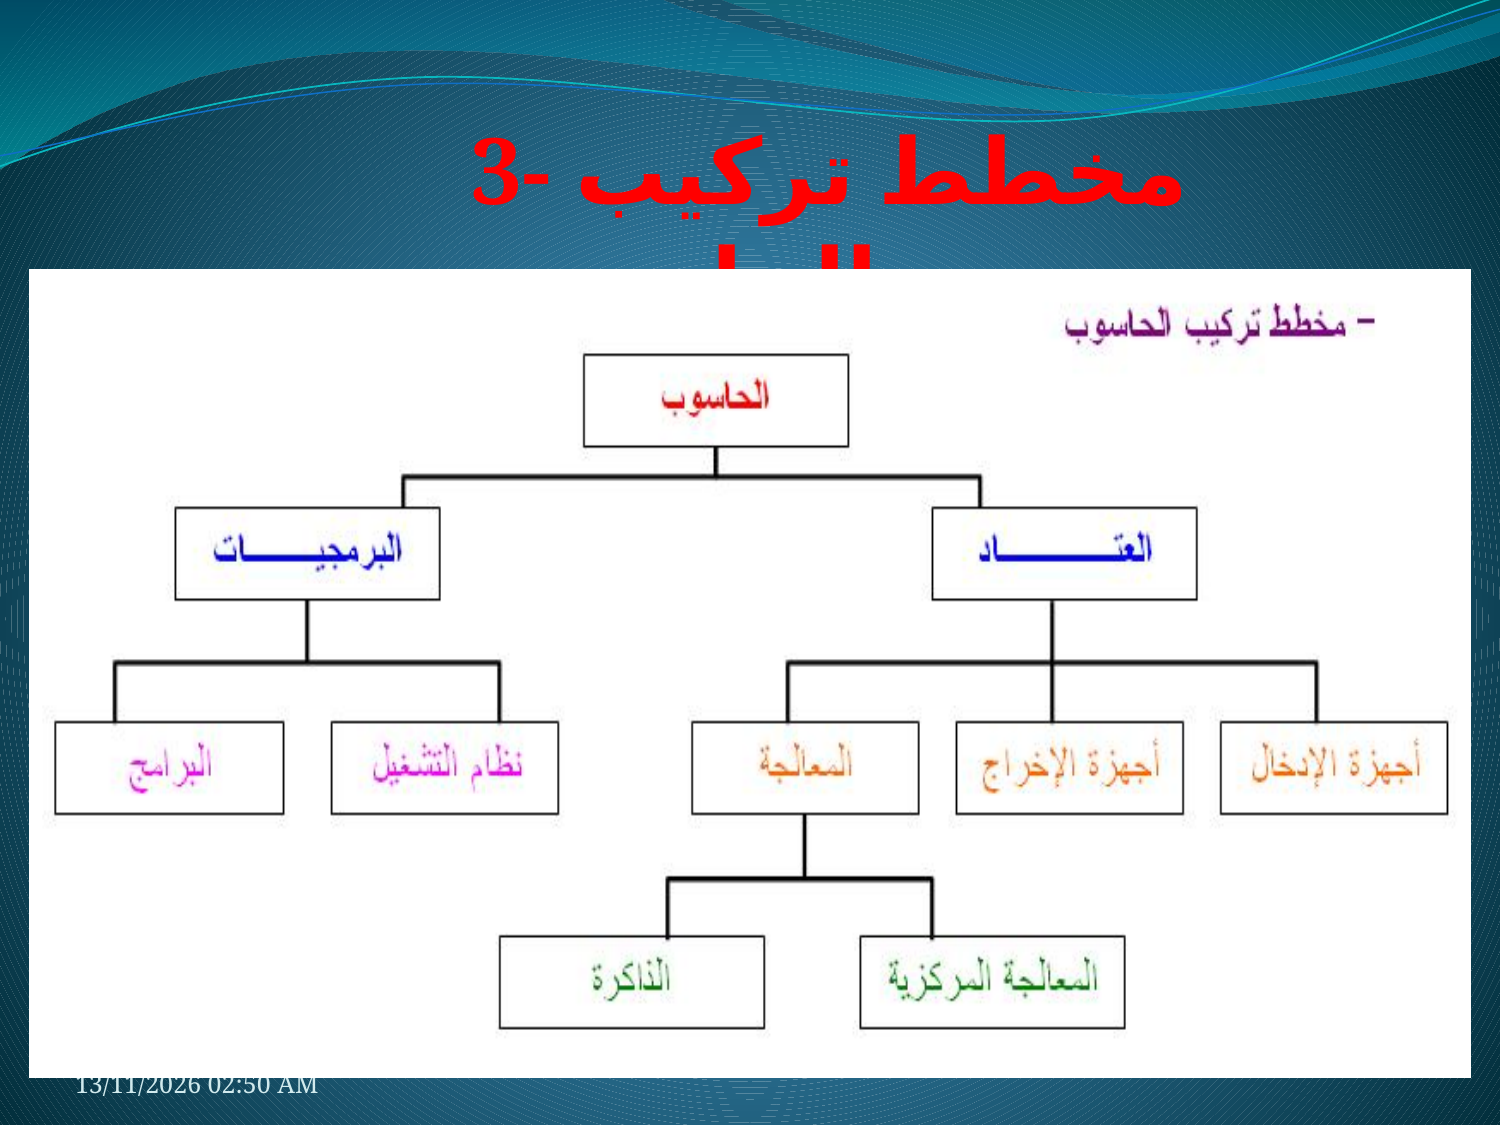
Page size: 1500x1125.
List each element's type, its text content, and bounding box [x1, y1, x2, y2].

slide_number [75, 1092, 425, 1103]
picture [29, 269, 1471, 1079]
text_box 3- مخطط تركيب الحاسوب [456, 105, 1448, 268]
